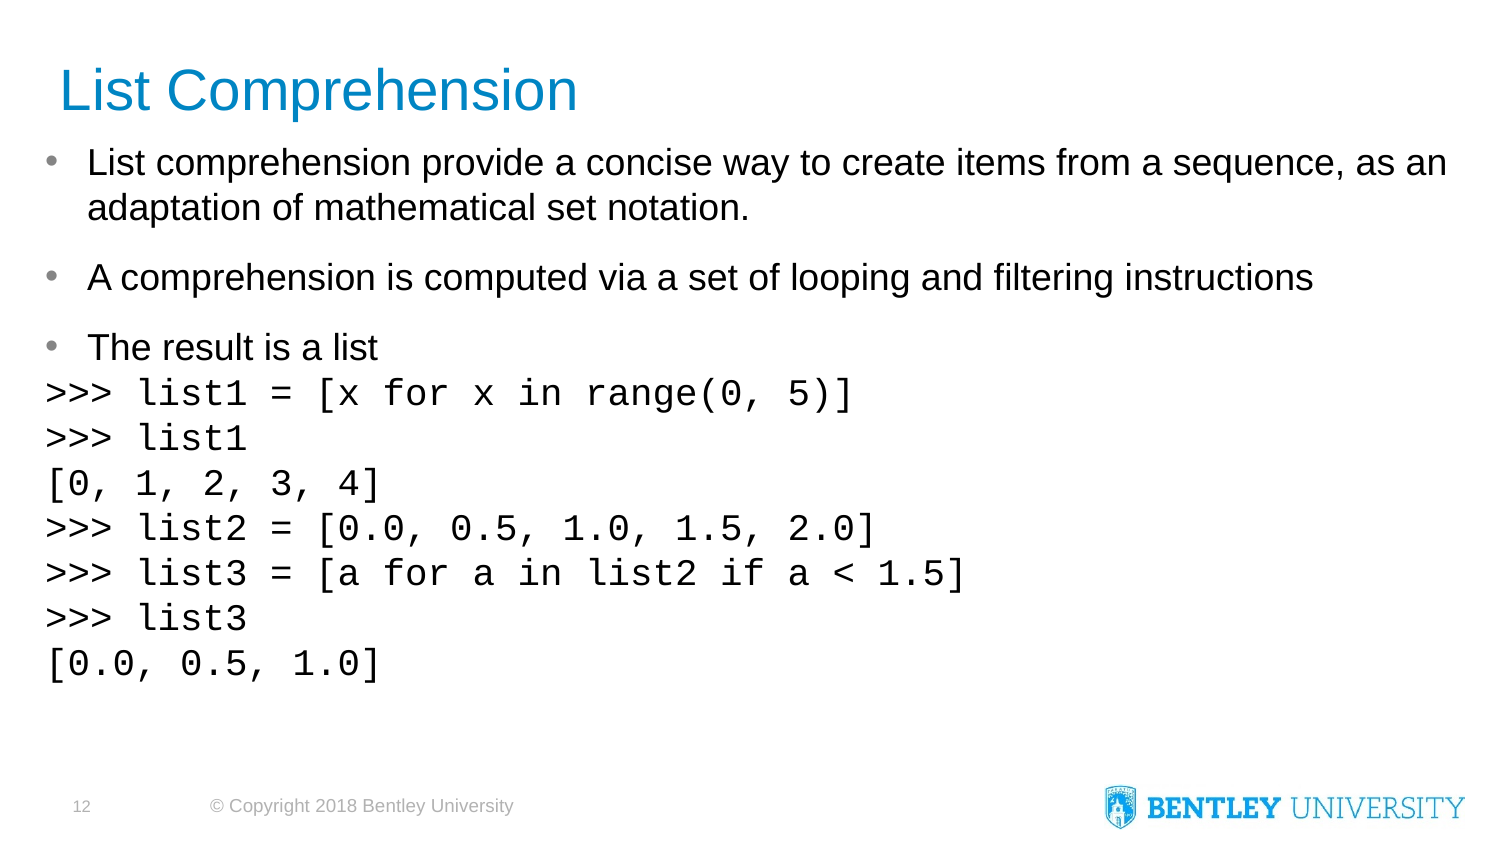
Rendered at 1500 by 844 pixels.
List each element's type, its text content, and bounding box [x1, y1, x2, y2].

picture [1104, 784, 1465, 830]
list List comprehension provide a concise way to create items from a sequence, as an adaptation of mathematical set notation. A comprehension is computed via a set of looping and filtering instructions The result is a list >>> list1 = [x for x in range(0, 5)] >>> list1 [0, 1, 2, 3, 4] >>> list2 = [0.0, 0.5, 1.0, 1.5, 2.0] >>> list3 = [a for a in list2 if a < 1.5] >>> list3 [0.0, 0.5, 1.0] [45, 138, 1459, 765]
title List Comprehension [45, 44, 1459, 138]
